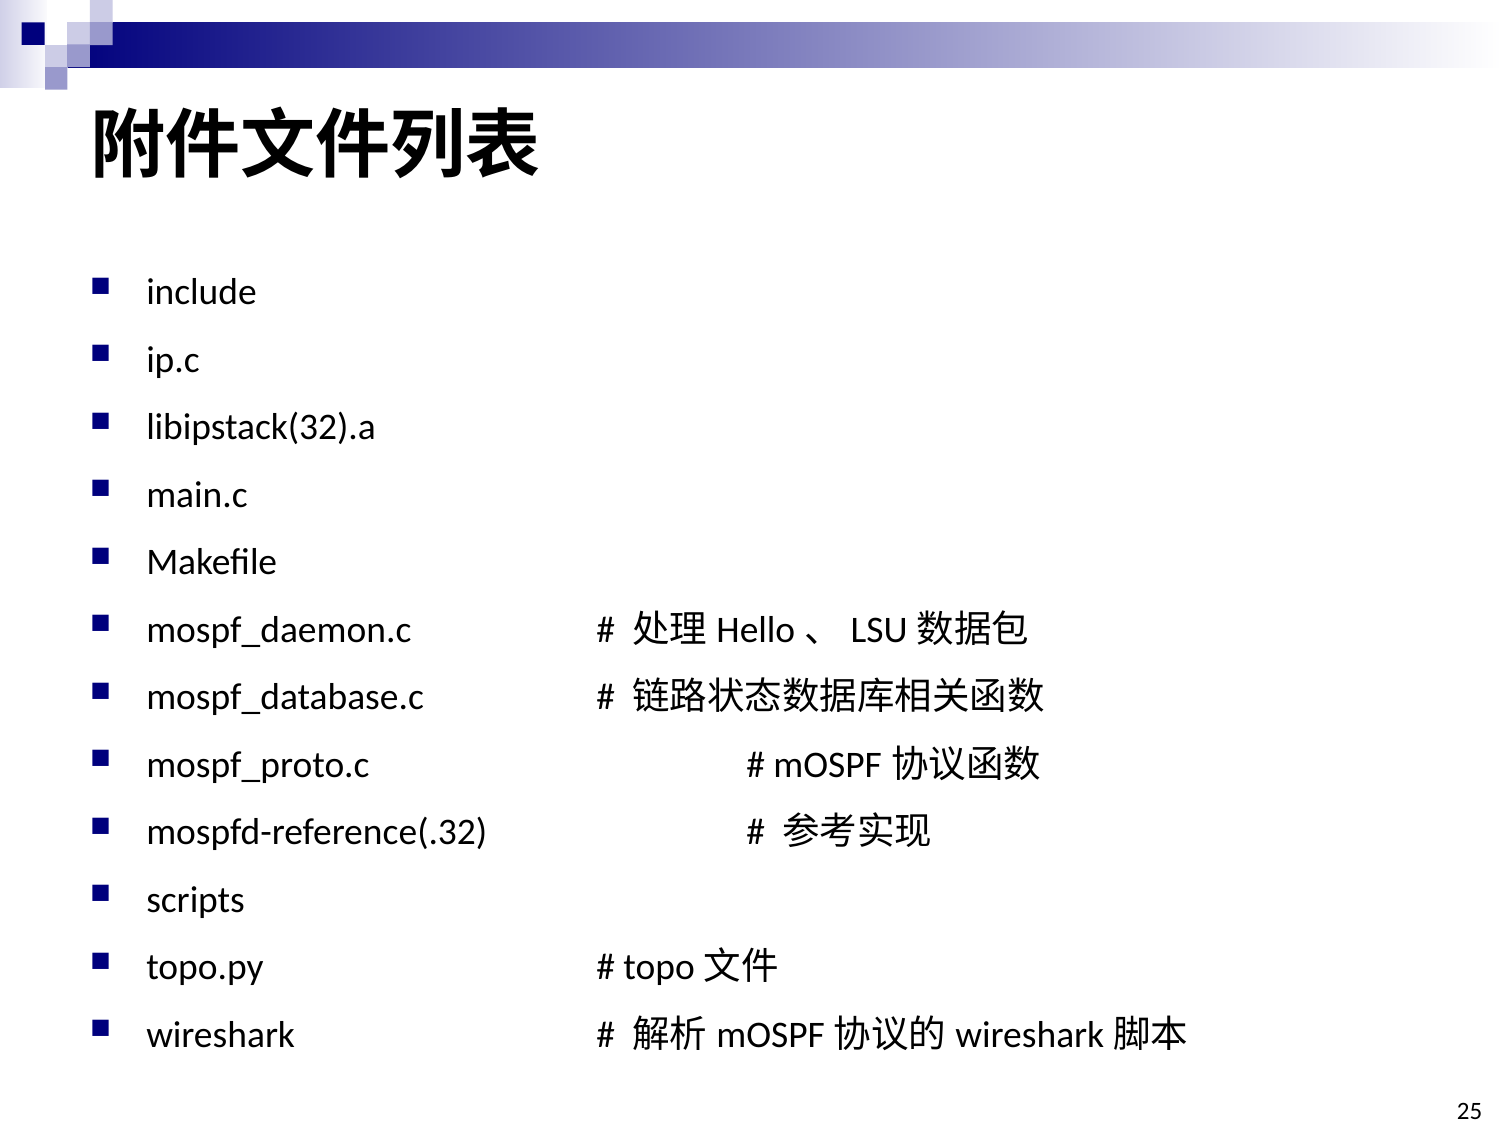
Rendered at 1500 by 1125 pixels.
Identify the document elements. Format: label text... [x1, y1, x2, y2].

list include ip.c libipstack(32).a main.c Makefile mospf_daemon.c # 处理Hello、LSU数据包 mospf_database.c # 链路状态数据库相关函数 mospf_proto.c # mOSPF协议函数 mospfd-reference(.32) # 参考实现 scripts topo.py # topo文件 wireshark # 解析mOSPF协议的wireshark脚本 [75, 237, 1483, 1063]
slide_number 25 [1448, 1100, 1483, 1125]
title 附件文件列表 [75, 75, 1425, 209]
